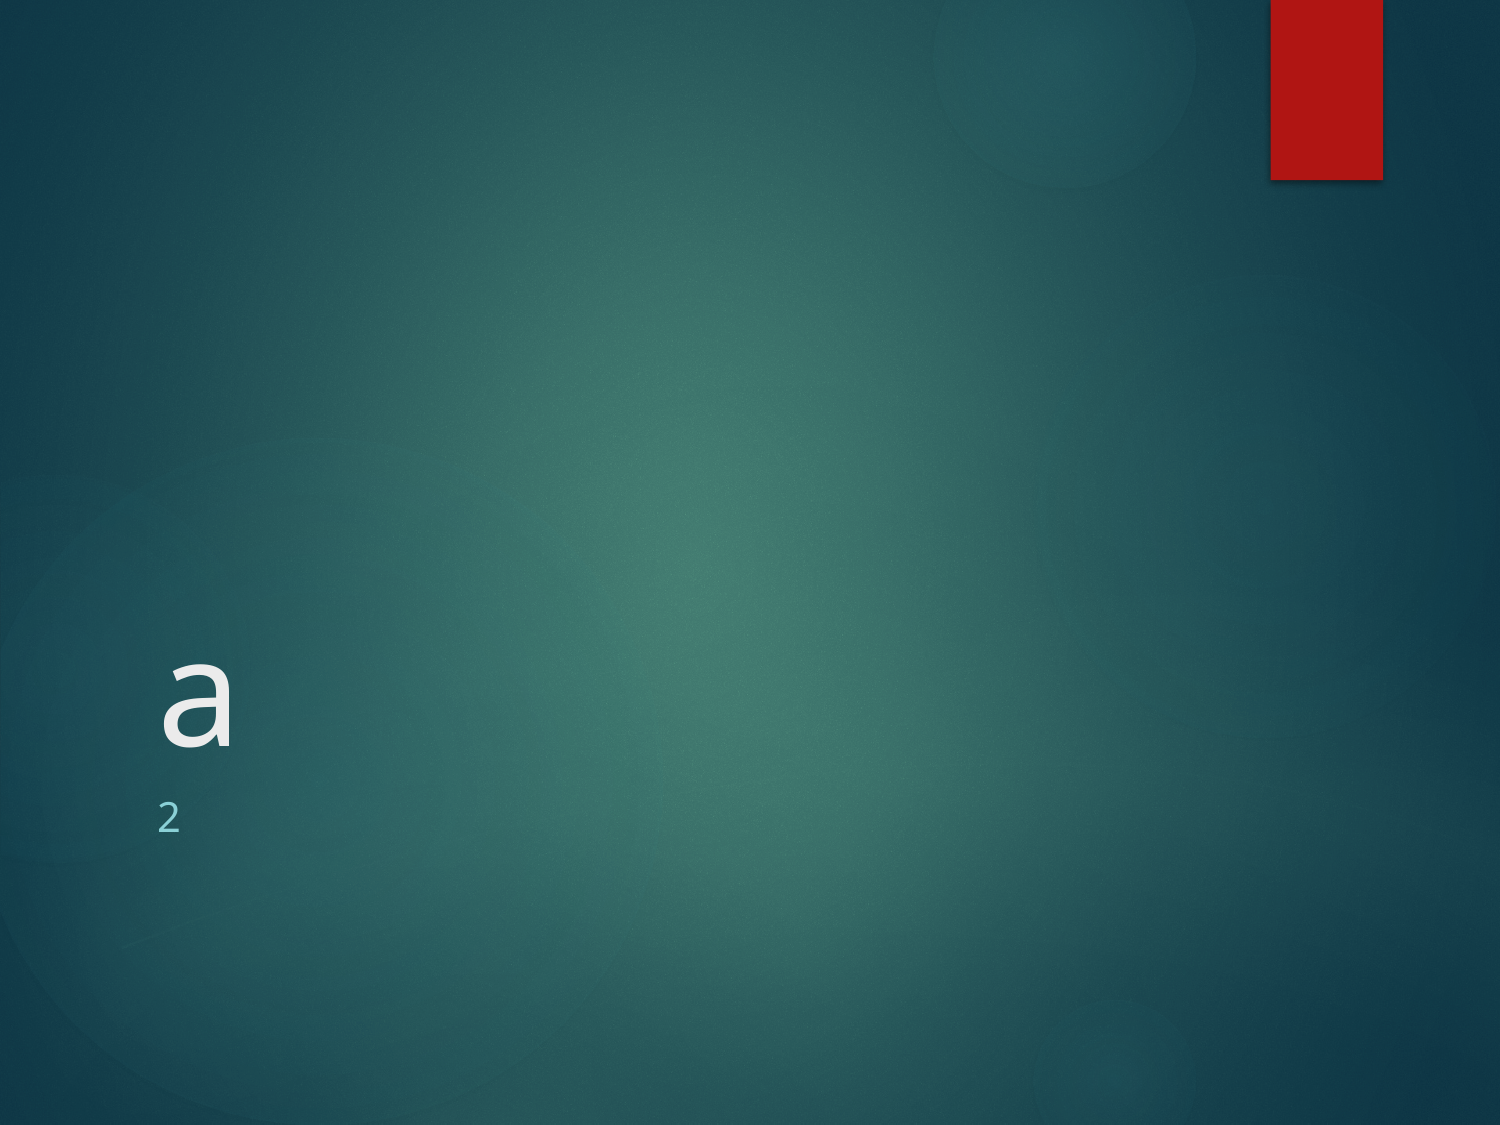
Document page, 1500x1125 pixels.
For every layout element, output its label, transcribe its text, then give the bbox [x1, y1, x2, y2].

title a [142, 237, 1229, 783]
subtitle 2 [142, 783, 1229, 925]
